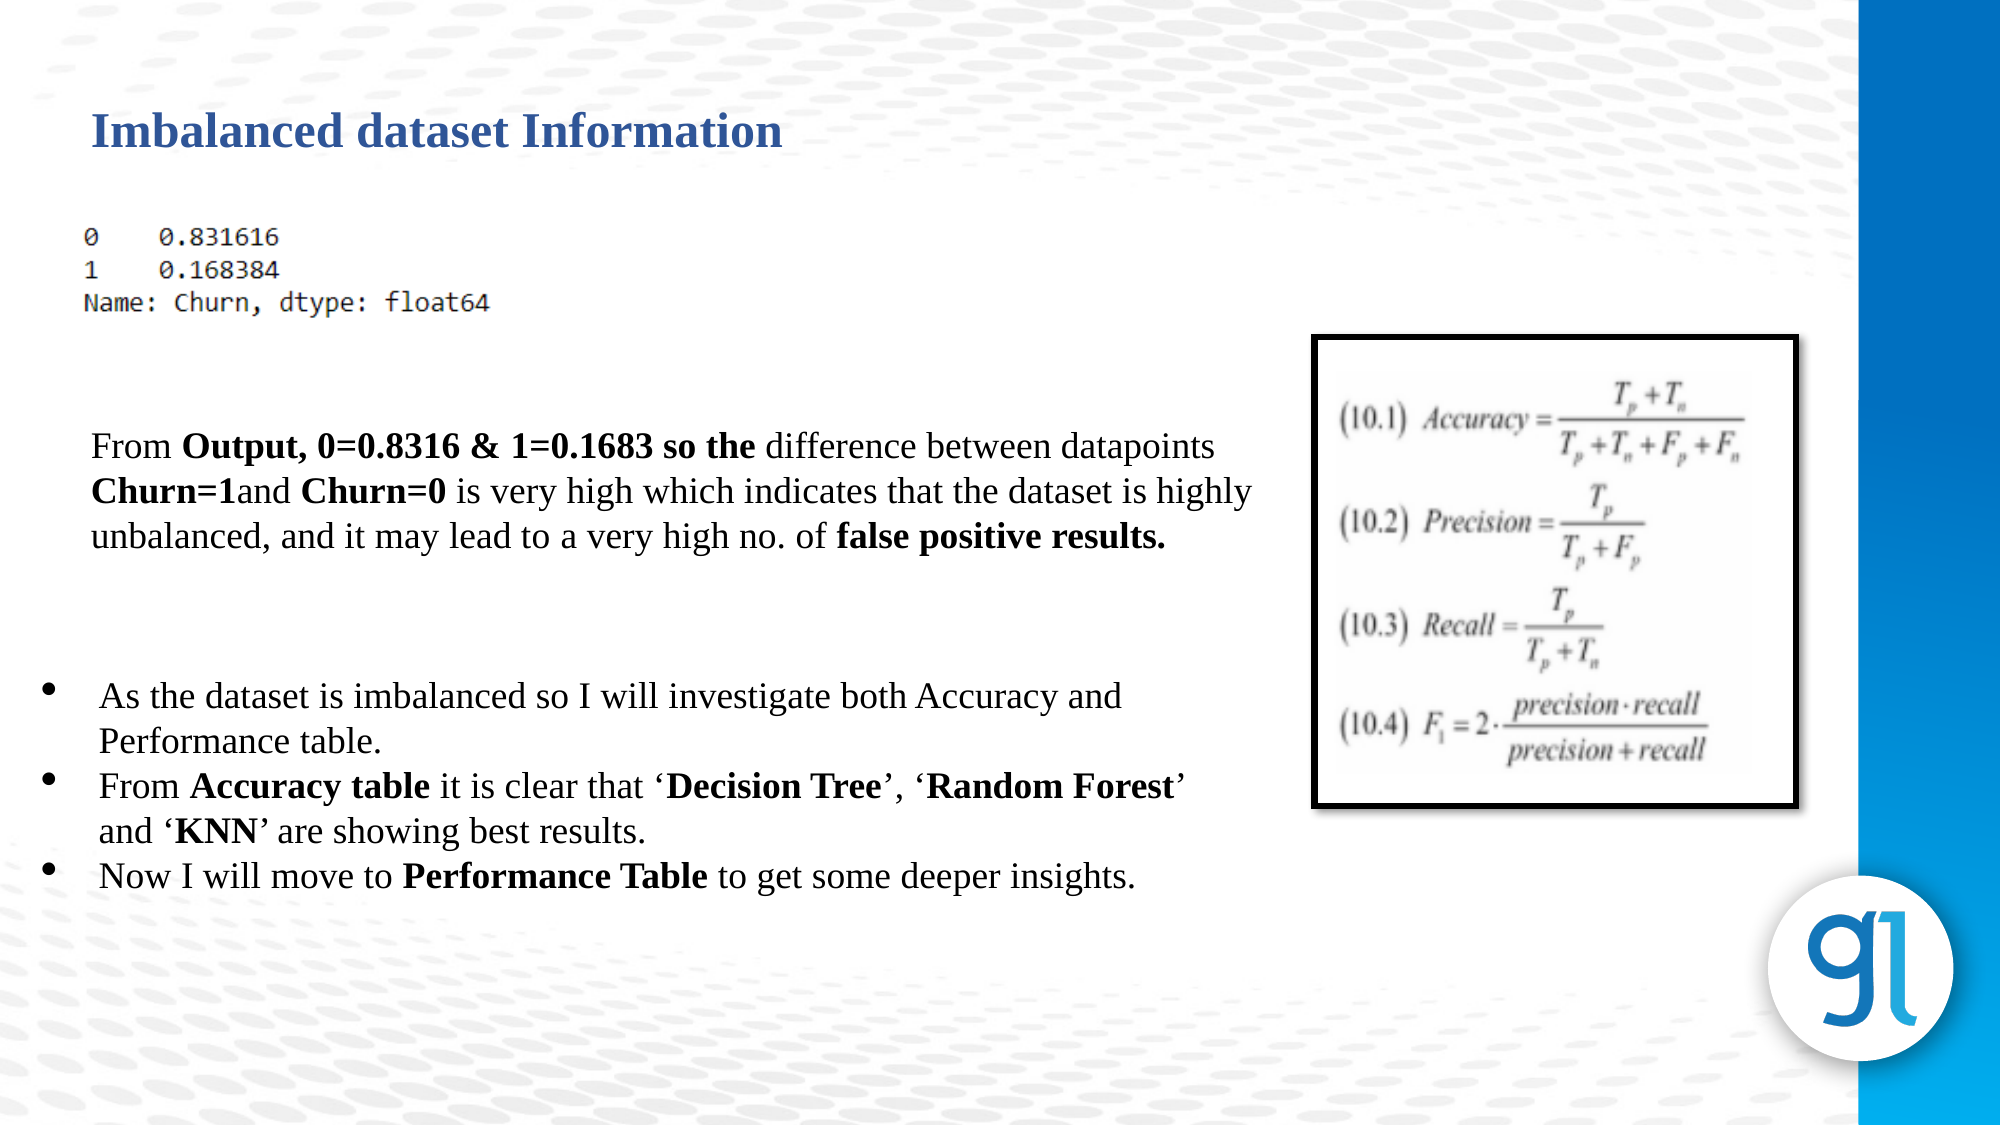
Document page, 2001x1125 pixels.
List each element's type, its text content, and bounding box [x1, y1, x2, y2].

text_box Imbalanced dataset Information [76, 89, 1147, 165]
picture [0, 0, 2000, 1125]
picture [1798, 905, 1924, 1031]
text_box As the dataset is imbalanced so I will investigate both Accuracy and Performance table. From Accuracy table it is clear that ‘Decision Tree’, ‘Random Forest’ and ‘KNN’ are showing best results. Now I will move to Performance Table to get some deeper insights. [27, 663, 1286, 949]
text_box From Output, 0=0.8316 & 1=0.1683 so the difference between datapoints Churn=1and Churn=0 is very high which indicates that the dataset is highly unbalanced, and it may lead to a very high no. of false positive results. [76, 413, 1310, 564]
